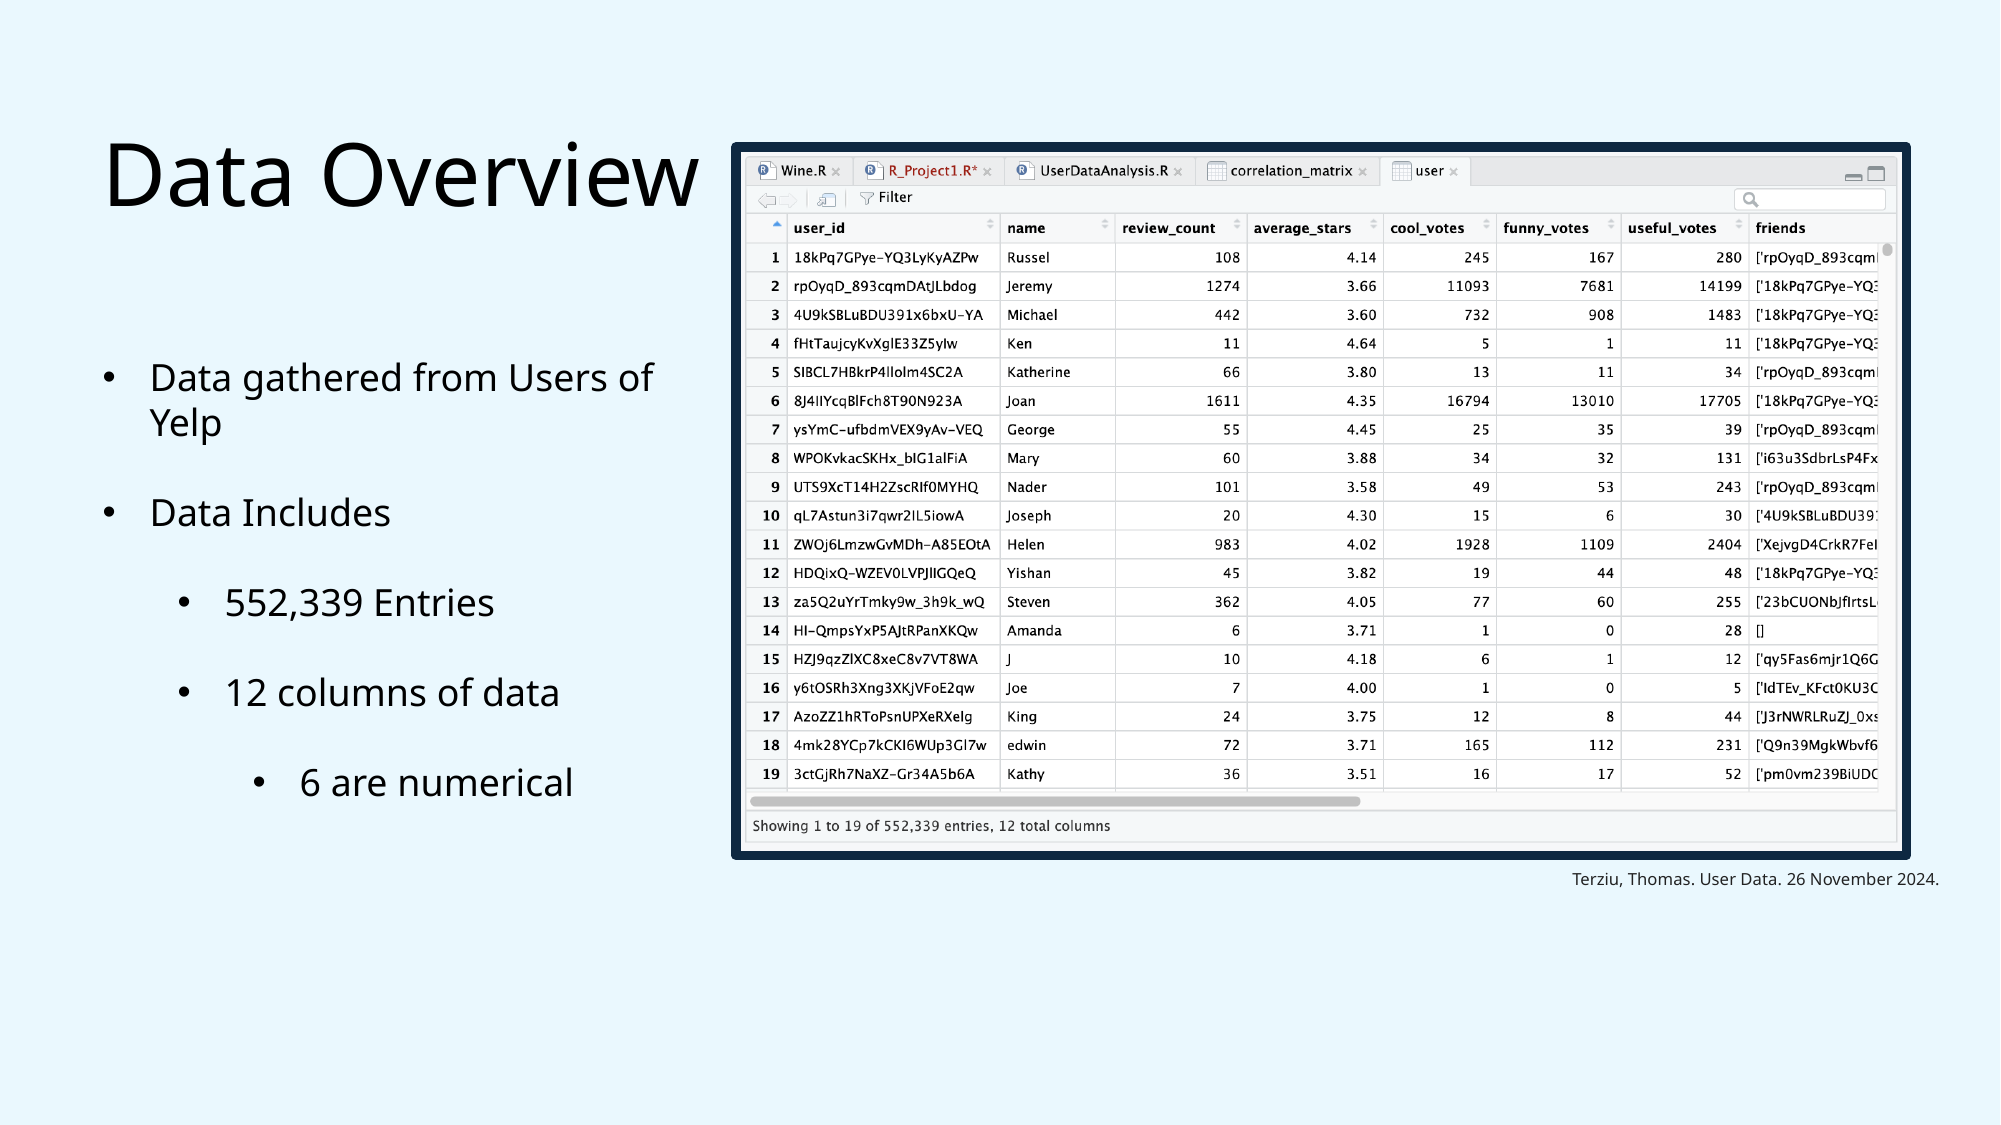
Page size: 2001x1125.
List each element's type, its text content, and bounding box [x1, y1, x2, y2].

text_box Data gathered from Users of Yelp Data Includes 552,339 Entries 12 columns of data 6 are numerical [87, 346, 718, 811]
text_box Terziu, Thomas. User Data. 26 November 2024. [1557, 861, 2000, 897]
title Data Overview [87, 122, 1730, 234]
picture [740, 151, 1903, 852]
